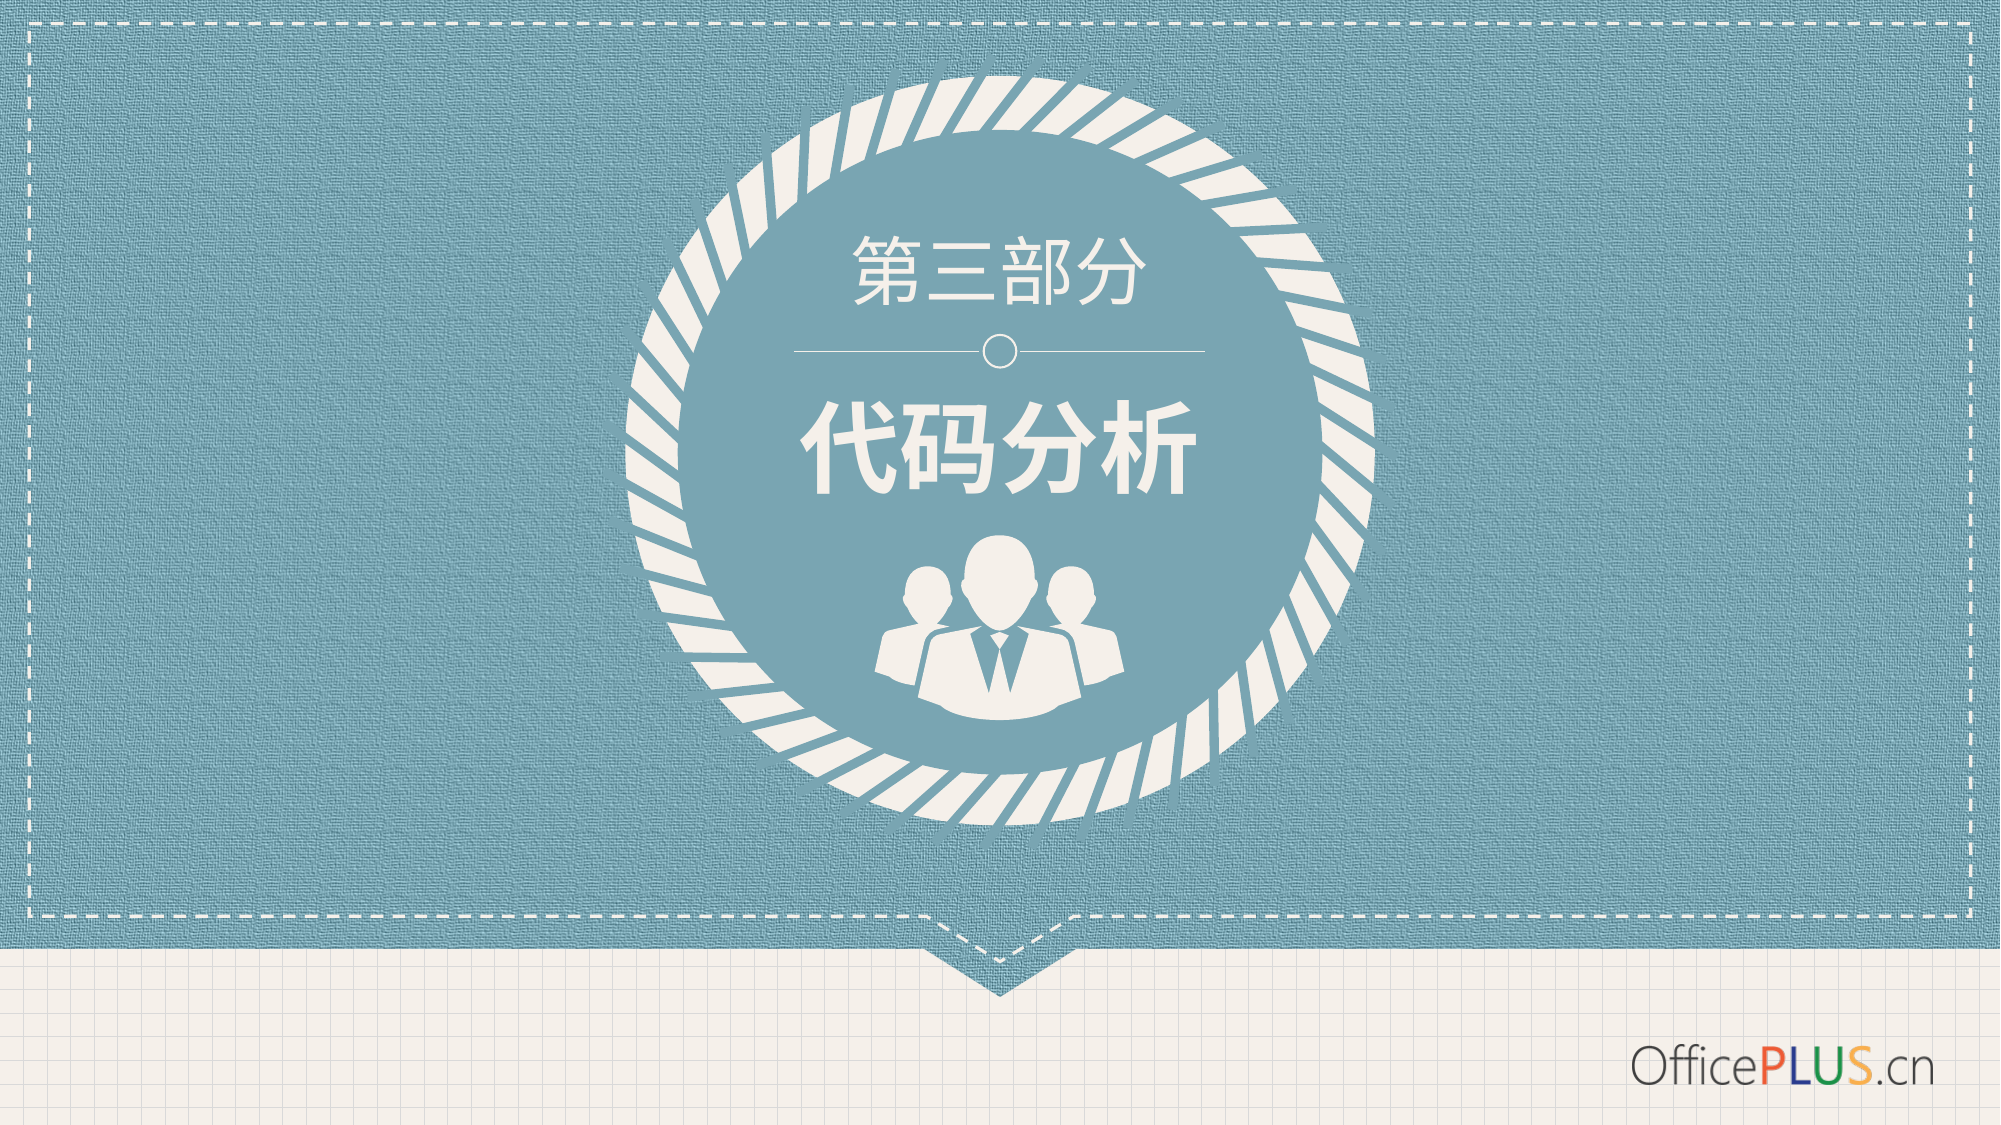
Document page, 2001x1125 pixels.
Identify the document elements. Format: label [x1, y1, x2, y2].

picture [0, 0, 2000, 998]
text_box [604, 56, 1396, 848]
picture [1632, 1044, 1933, 1085]
